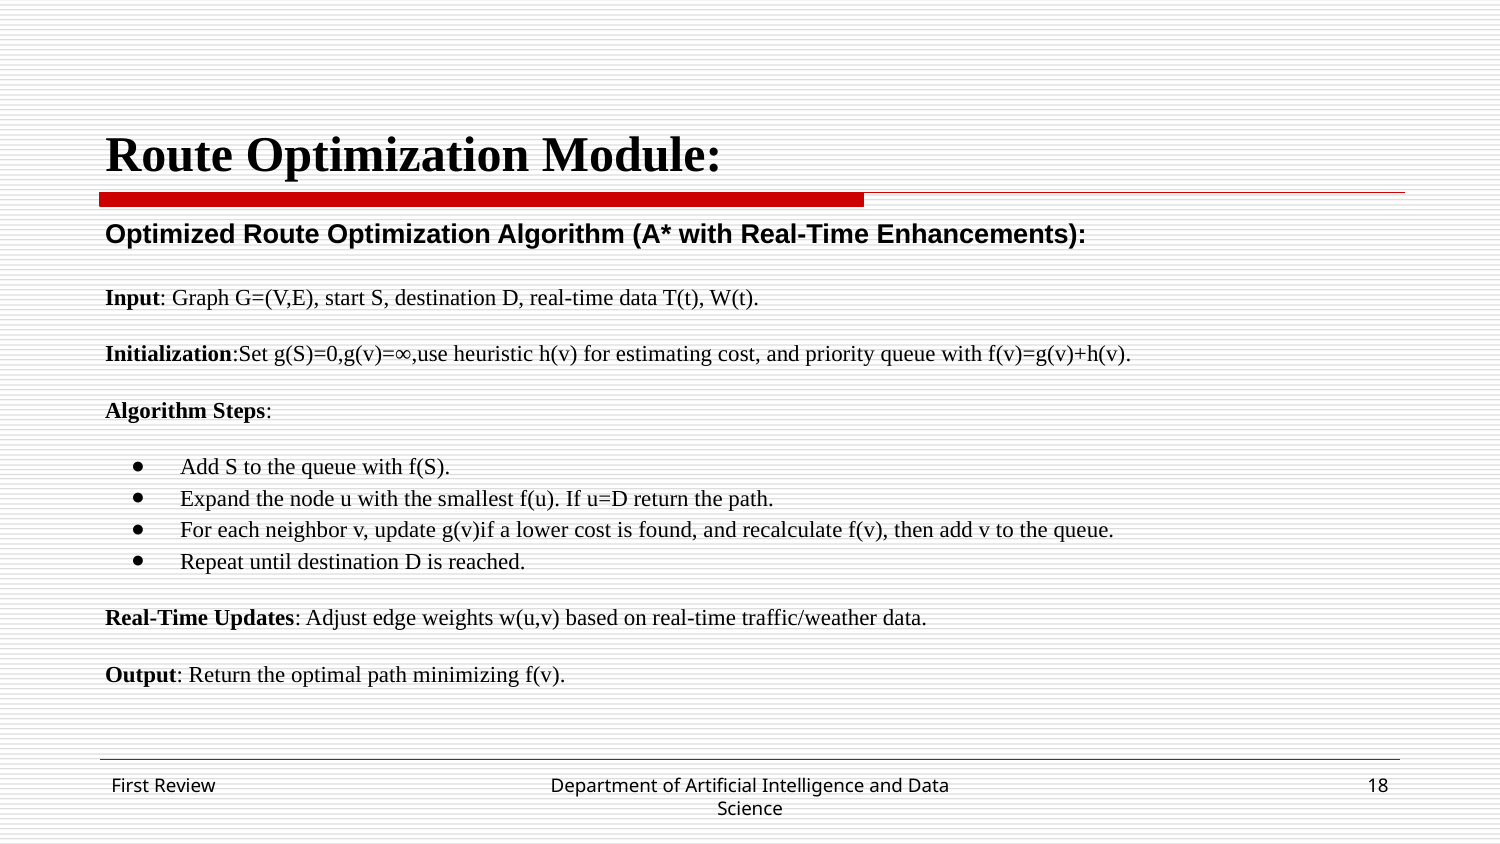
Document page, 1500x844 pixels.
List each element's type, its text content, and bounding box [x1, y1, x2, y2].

footer Department of Artificial Intelligence and Data Science [512, 768, 988, 827]
list Optimized Route Optimization Algorithm (A* with Real-Time Enhancements): Input: Graph G=(V,E), start S, destination D, real-time data T(t), W(t). Initialization:Set g(S)=0,g(v)=∞,use heuristic h(v) for estimating cost, and priority queue with f(v)=g(v)+h(v). Algorithm Steps: Add S to the queue with f(S). Expand the node u with the smallest f(u). If u=D return the path. For each neighbor v, update g(v)if a lower cost is found, and recalculate f(v), then add v to the queue. Repeat until destination D is reached. Real-Time Updates: Adjust edge weights w(u,v) based on real-time traffic/weather data. Output: Return the optimal path minimizing f(v). [93, 205, 1500, 731]
slide_number First Review [99, 768, 425, 827]
picture [0, 0, 1500, 844]
slide_number ‹#› [1074, 768, 1400, 827]
title Route Optimization Module: [94, 37, 1407, 188]
